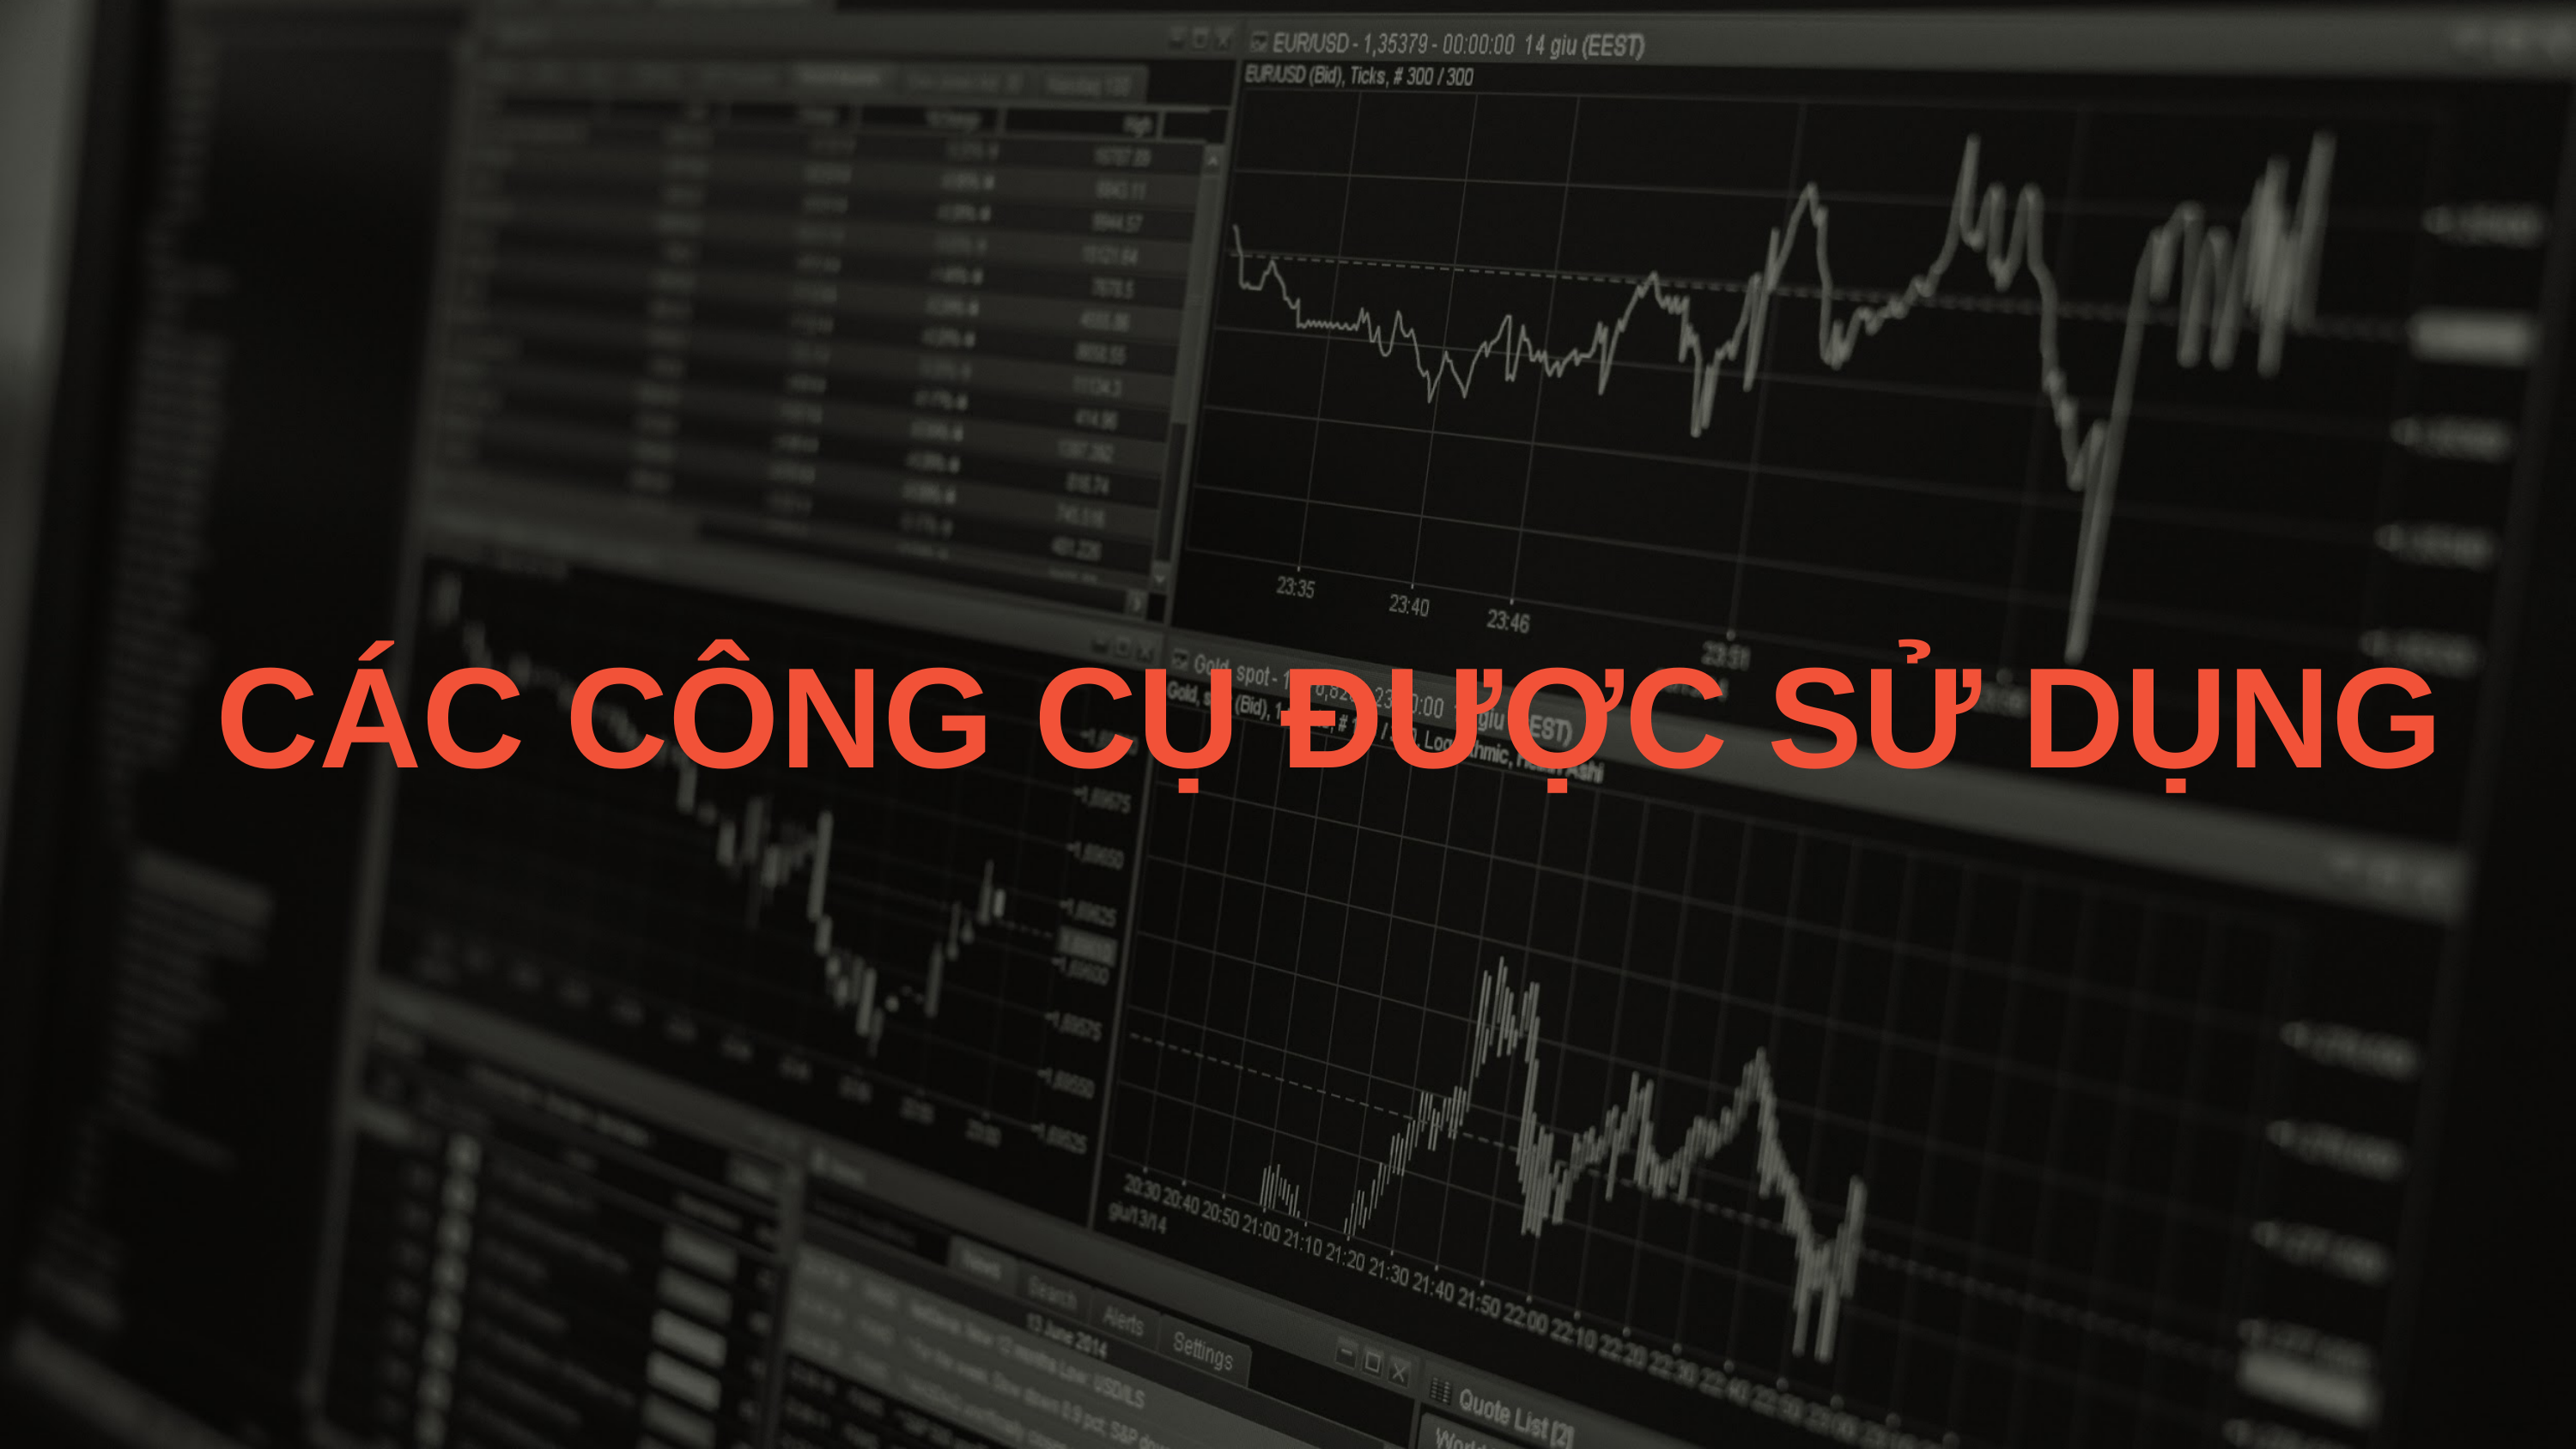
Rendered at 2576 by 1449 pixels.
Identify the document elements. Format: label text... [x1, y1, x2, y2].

text_box CÁC CÔNG CỤ ĐƯỢC SỬ DỤNG [198, 558, 2463, 797]
text_box [0, 0, 2576, 1449]
